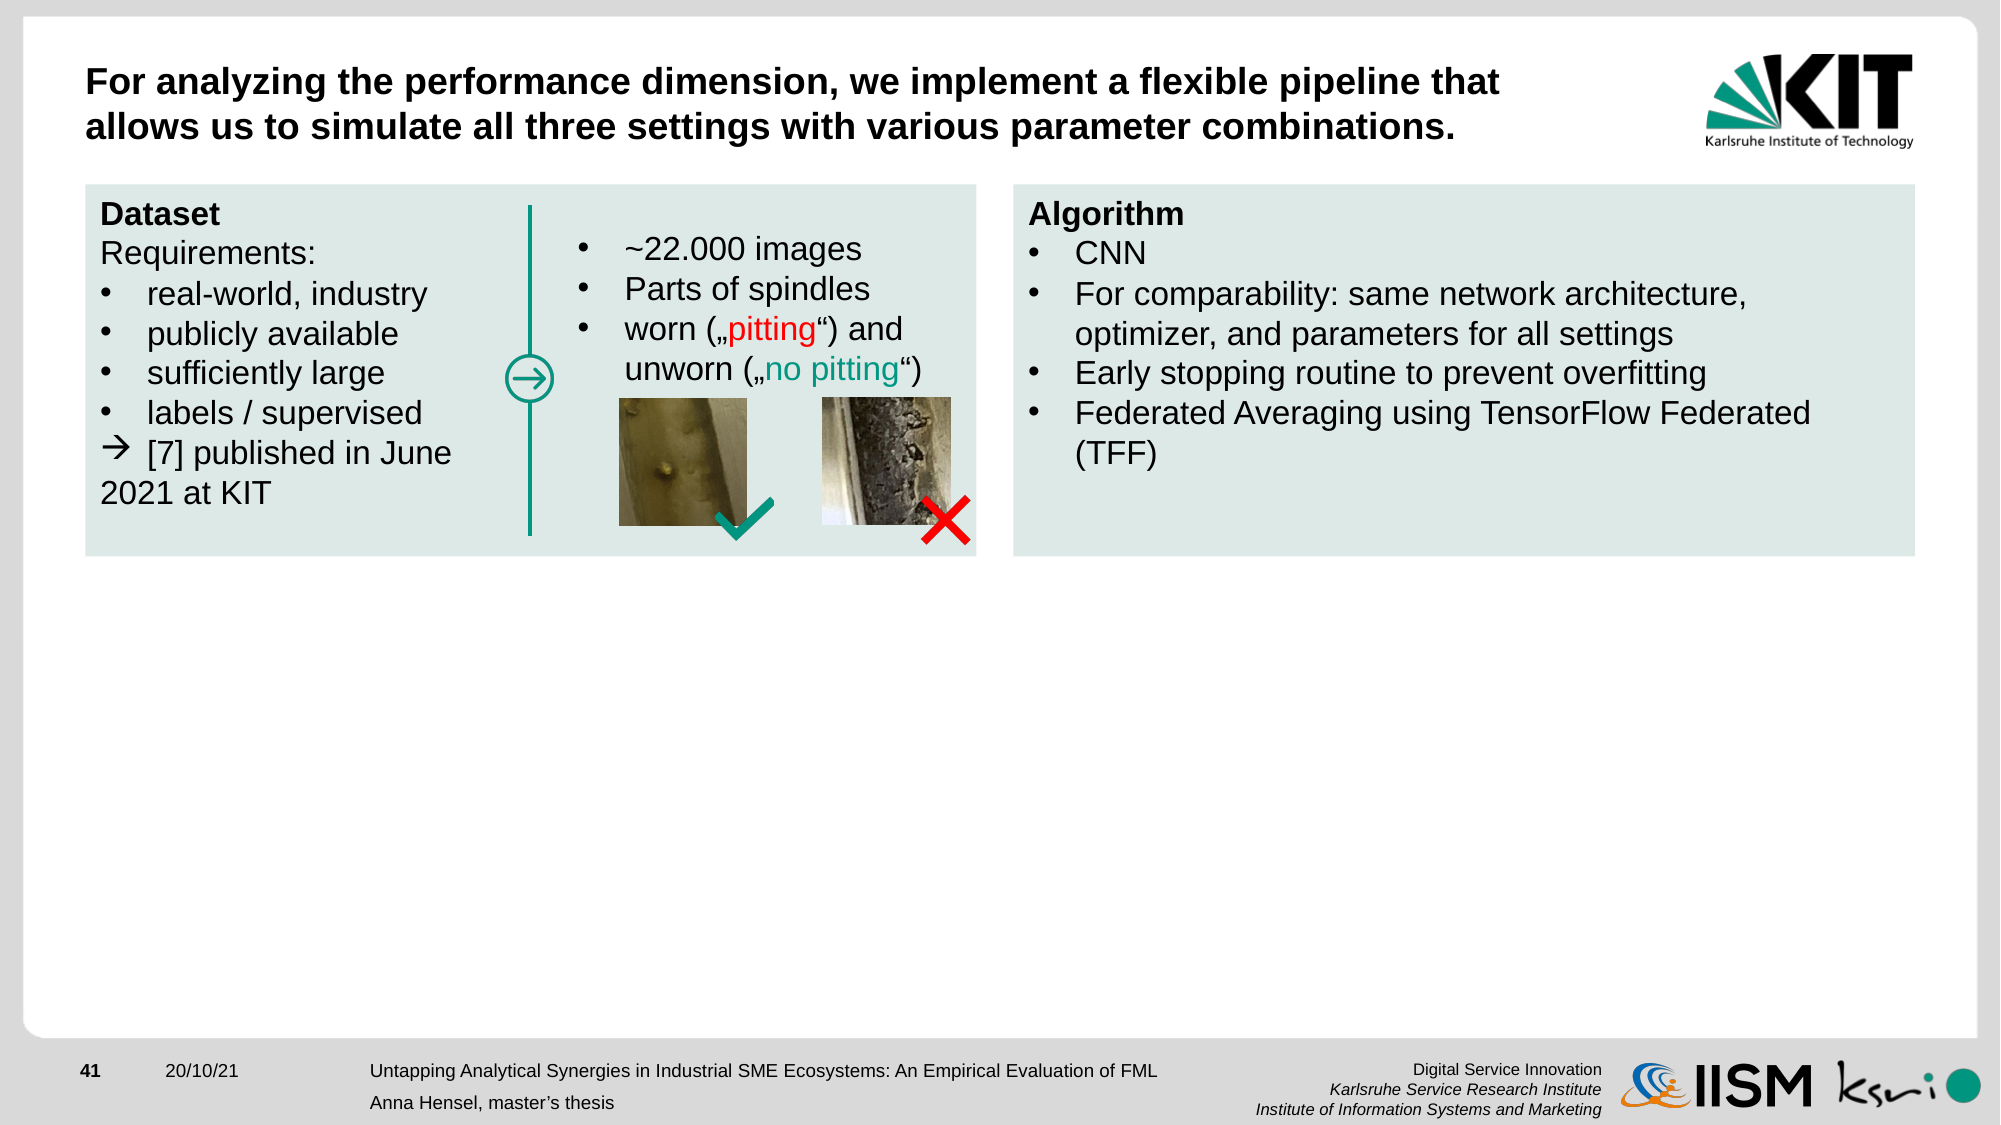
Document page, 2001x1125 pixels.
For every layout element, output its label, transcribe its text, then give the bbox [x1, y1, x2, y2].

footer Untapping Analytical Synergies in Industrial SME Ecosystems: An Empirical Evaluation of FML Anna Hensel, master’s thesis [369, 1058, 1247, 1119]
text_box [85, 184, 1001, 557]
picture [0, 0, 2000, 1125]
slide_number 41 [55, 1058, 126, 1095]
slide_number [165, 1058, 355, 1119]
text_box Algorithm CNN For comparability: same network architecture, optimizer, and parameters for all settings Early stopping routine to prevent overfitting Federated Averaging using TensorFlow Federated (TFF) [1012, 184, 1916, 557]
title For analyzing the performance dimension, we implement a flexible pipeline that allows us to simulate all three settings with various parameter combinations. [85, 54, 1598, 148]
